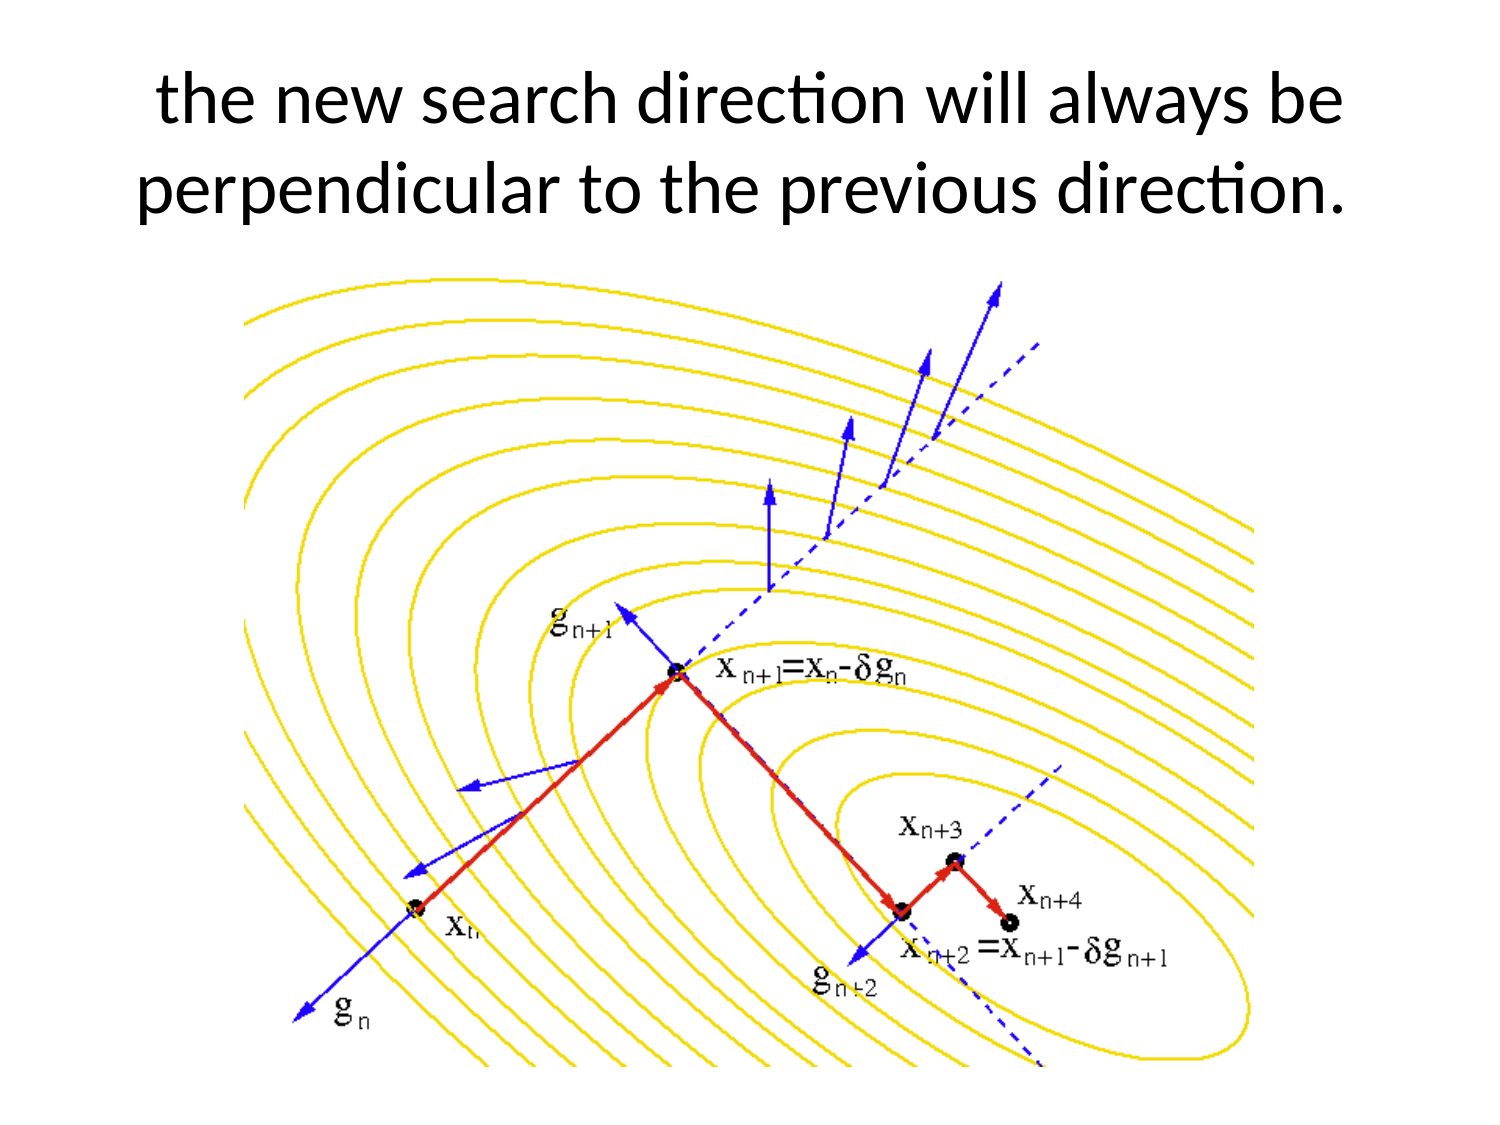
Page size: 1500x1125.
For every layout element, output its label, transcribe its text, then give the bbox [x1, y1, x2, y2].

picture [244, 269, 1255, 1067]
title the new search direction will always be perpendicular to the previous direction. [75, 45, 1425, 233]
